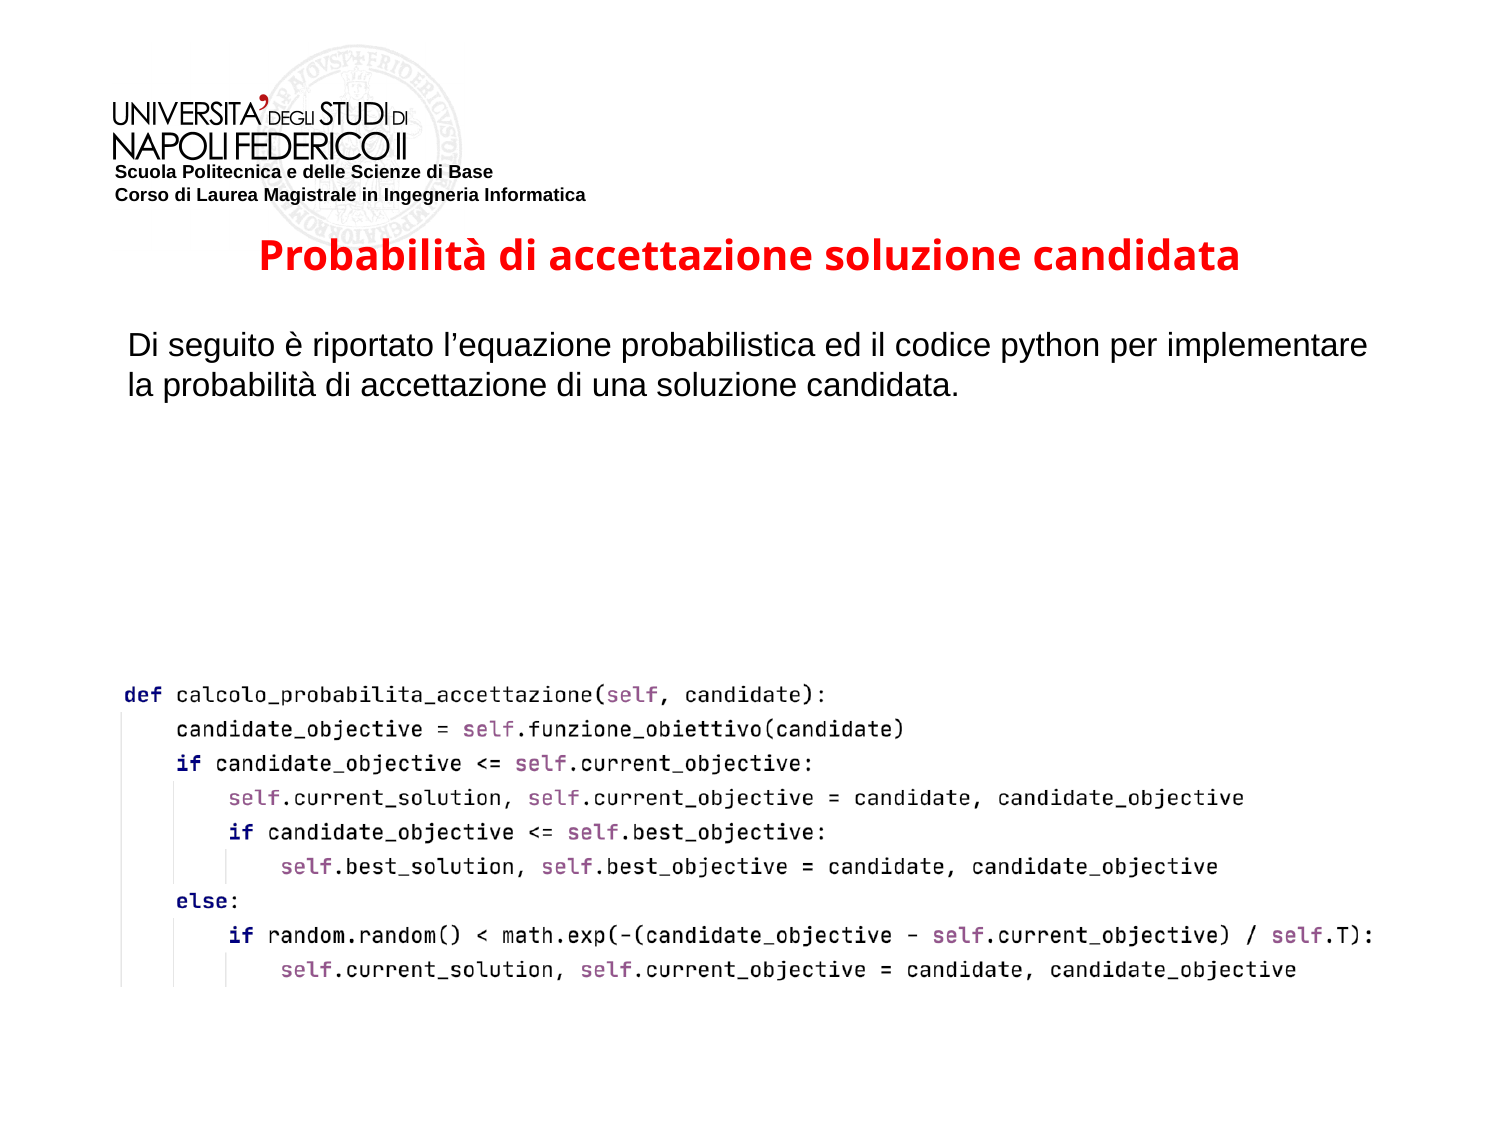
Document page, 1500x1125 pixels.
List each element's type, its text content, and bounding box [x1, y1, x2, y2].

text_box Probabilità di accettazione soluzione candidata [74, 221, 1425, 300]
text_box Di seguito è riportato l’equazione probabilistica ed il codice python per implementare la probabilità di accettazione di una soluzione candidata. [112, 316, 1388, 420]
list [112, 664, 1388, 993]
picture [112, 42, 465, 221]
